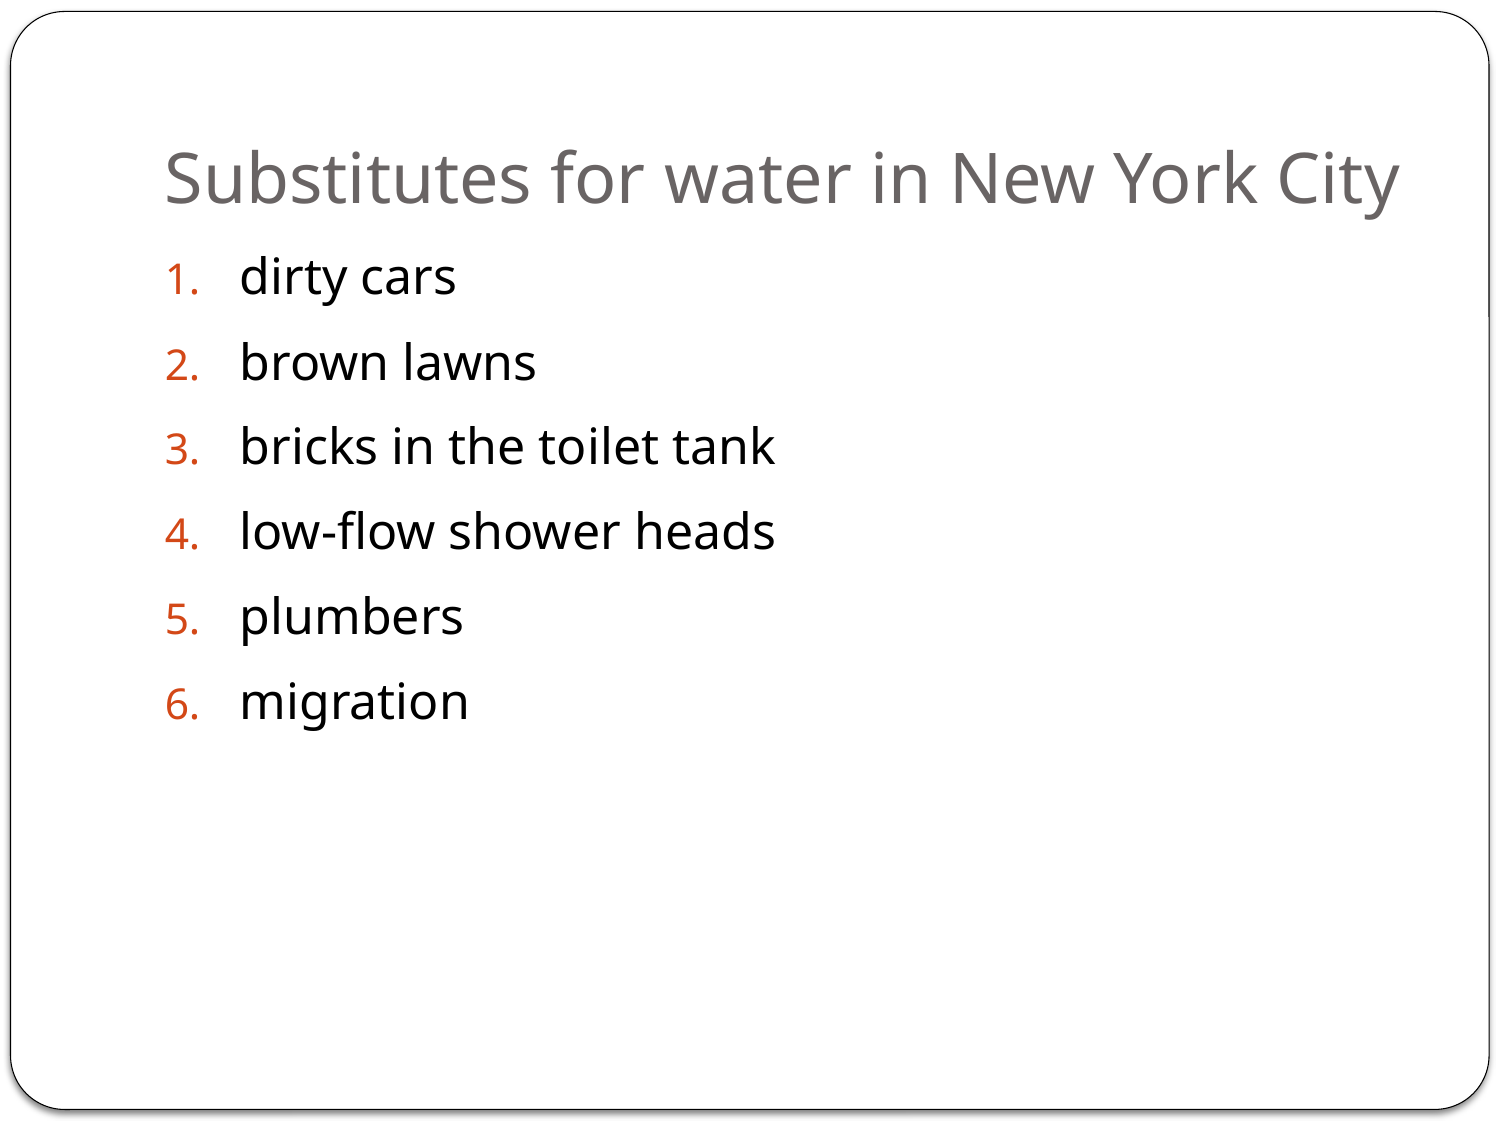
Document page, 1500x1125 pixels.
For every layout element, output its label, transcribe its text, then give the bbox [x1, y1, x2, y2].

title Substitutes for water in New York City [150, 45, 1425, 233]
list dirty cars brown lawns bricks in the toilet tank low-flow shower heads plumbers migration [150, 237, 1425, 988]
